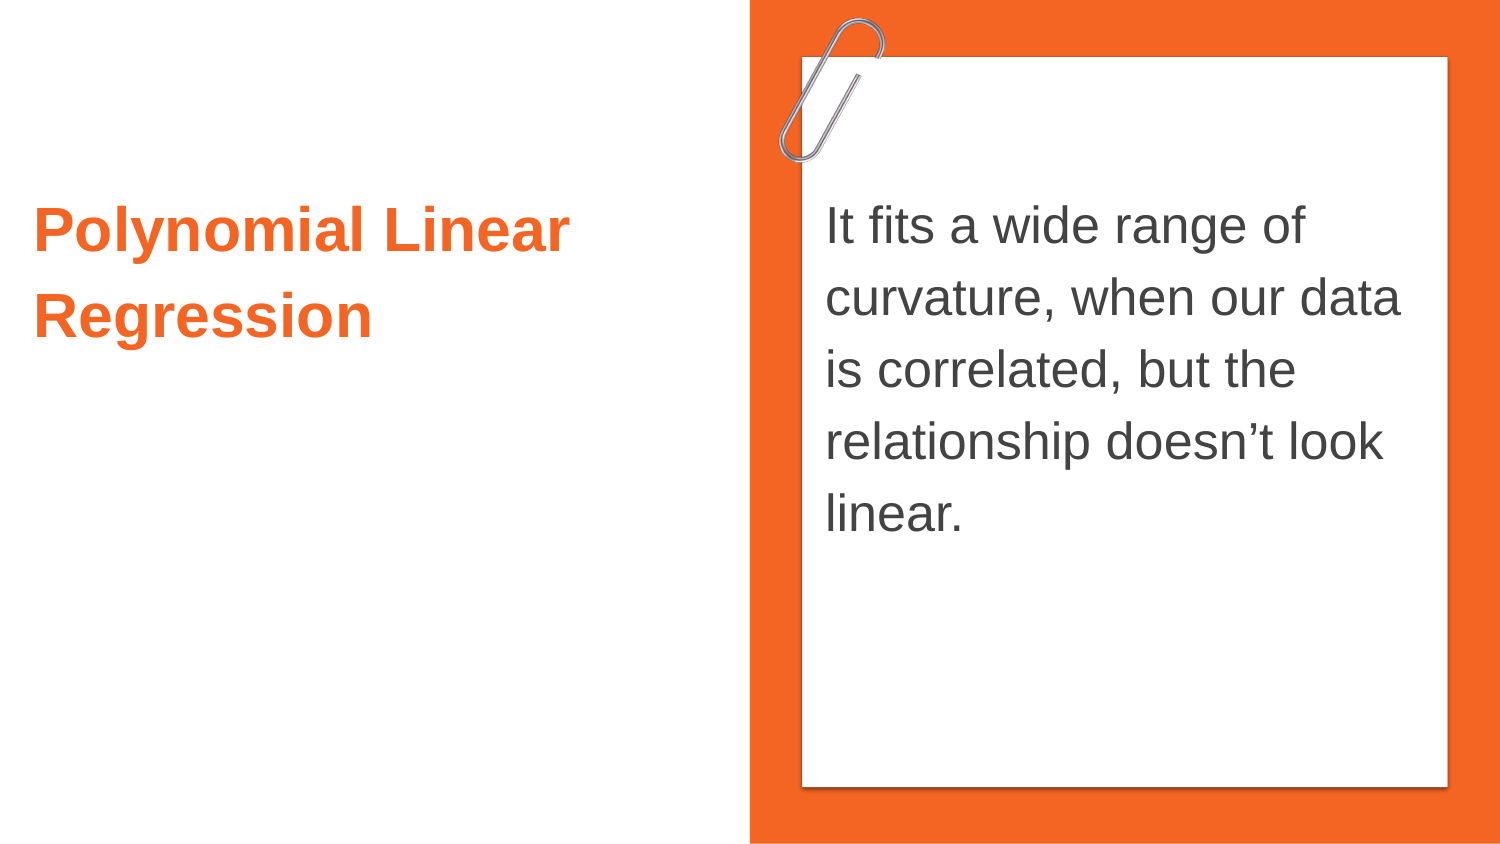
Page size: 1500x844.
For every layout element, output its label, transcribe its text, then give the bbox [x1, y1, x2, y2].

title Polynomial Linear Regression [18, 148, 750, 365]
picture [775, 2, 1475, 818]
